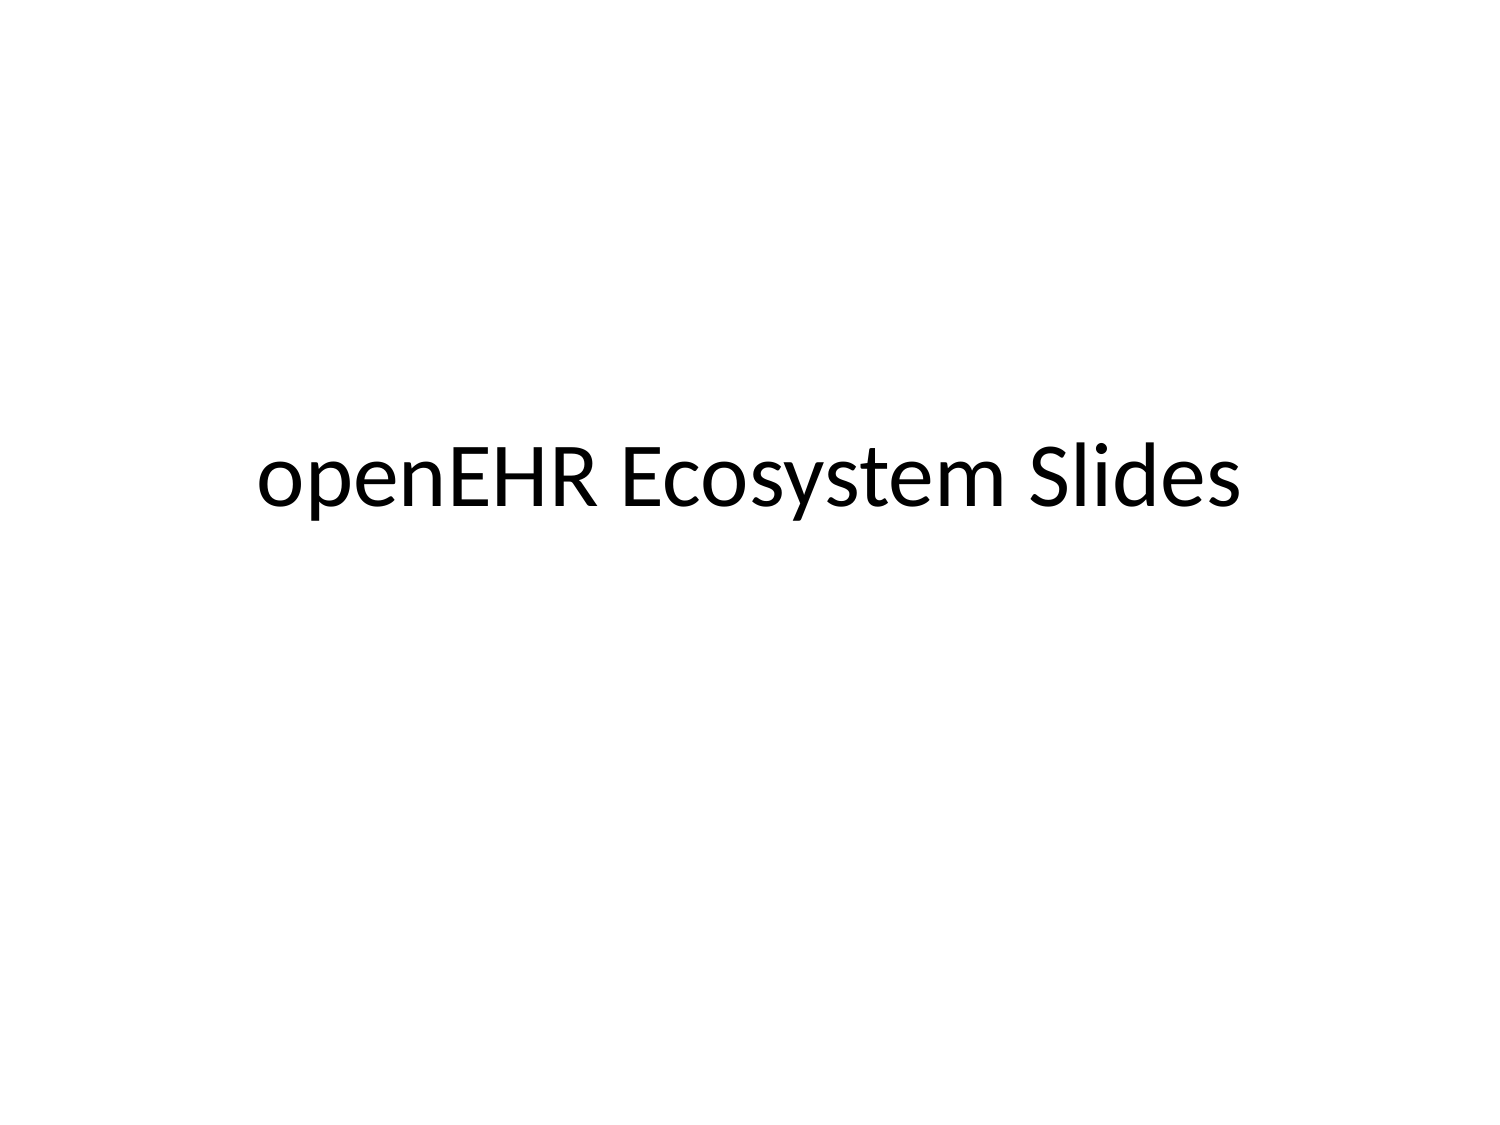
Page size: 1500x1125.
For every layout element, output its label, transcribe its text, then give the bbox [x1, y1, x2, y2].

title openEHR Ecosystem Slides [112, 349, 1388, 591]
